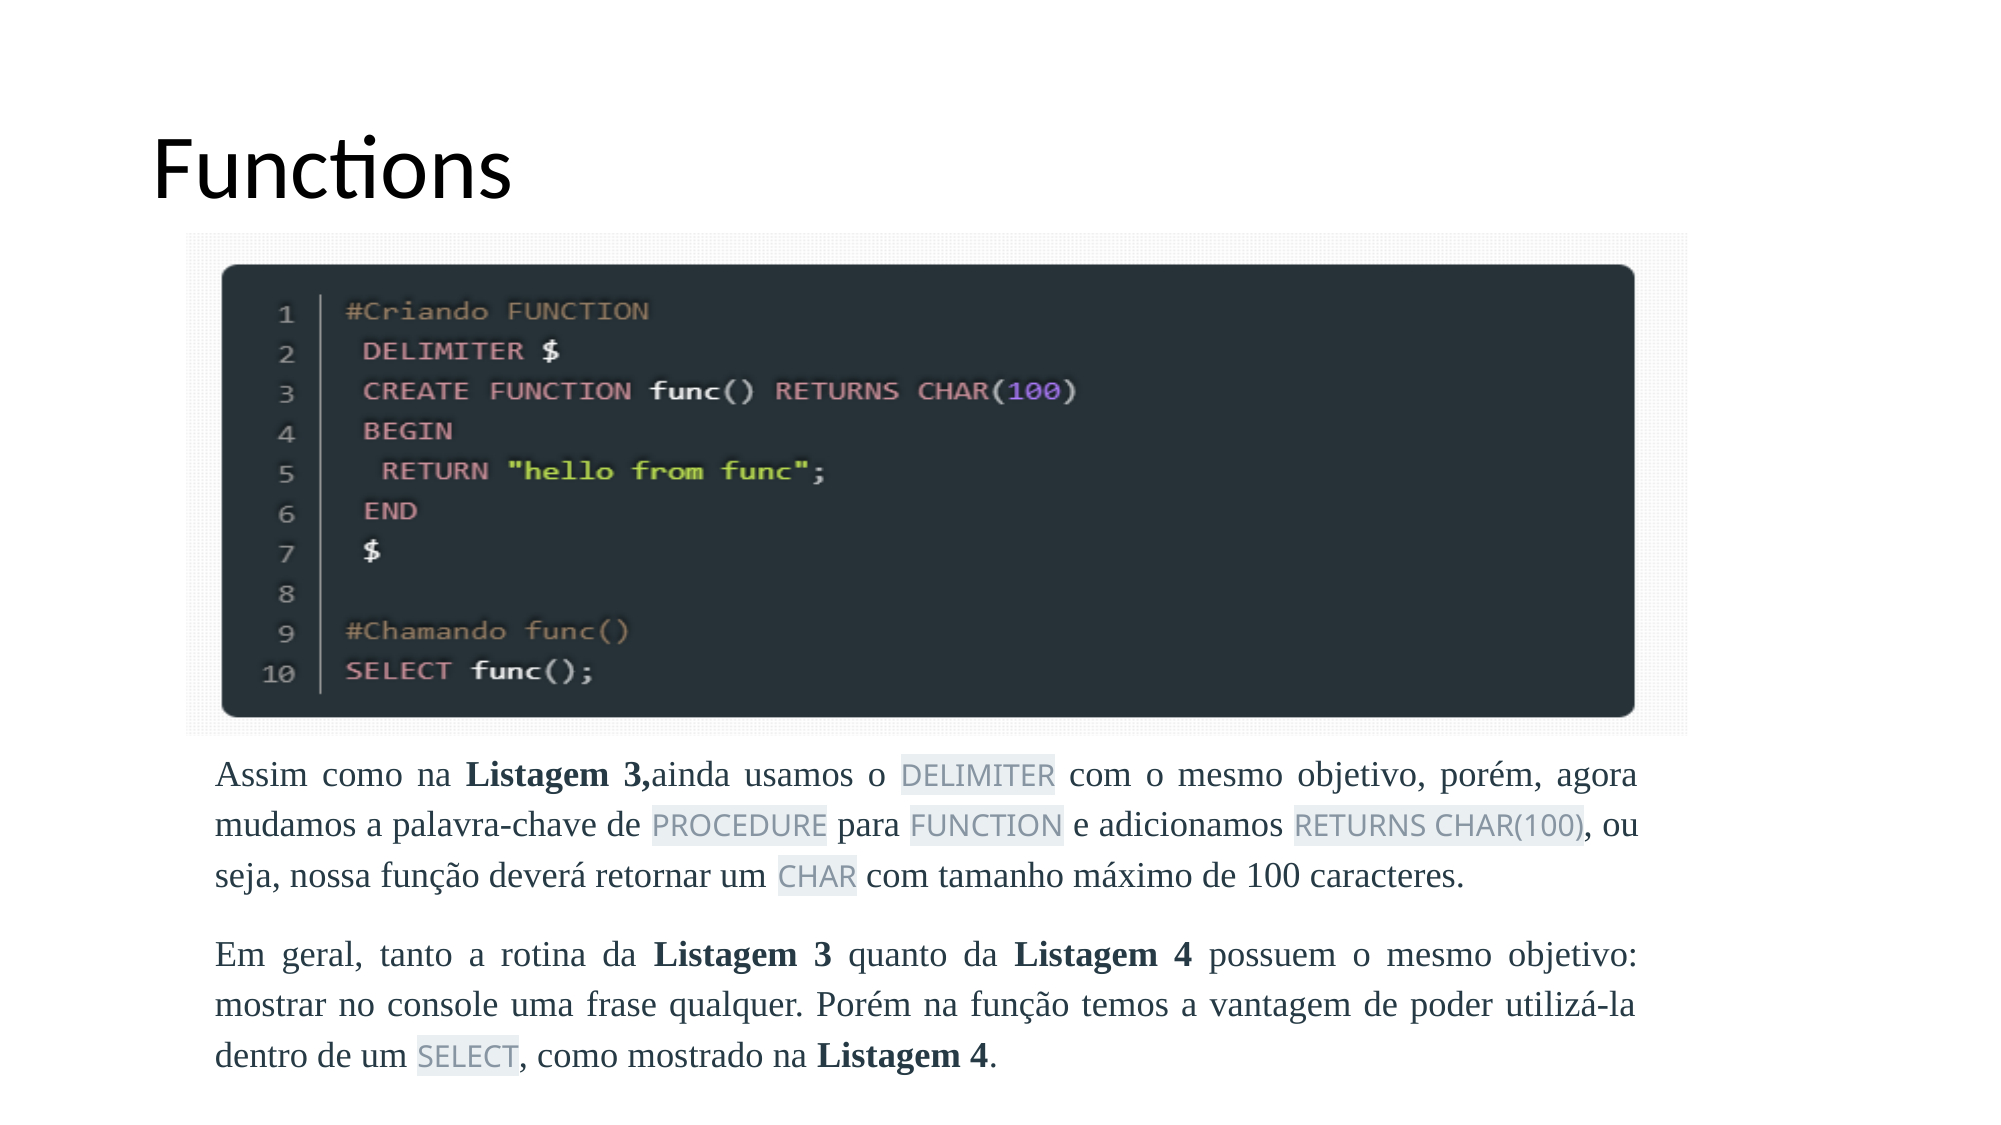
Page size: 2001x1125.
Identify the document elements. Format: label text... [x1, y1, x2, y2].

title Functions [137, 59, 1863, 278]
picture [186, 233, 1688, 736]
text_box Assim como na Listagem 3,ainda usamos o DELIMITER com o mesmo objetivo, porém, agora mudamos a palavra-chave de PROCEDURE para FUNCTION e adicionamos RETURNS CHAR(100), ou seja, nossa função deverá retornar um CHAR com tamanho máximo de 100 caracteres. Em geral, tanto a rotina da Listagem 3 quanto da Listagem 4 possuem o mesmo objetivo: mostrar no console uma frase qualquer. Porém na função temos a vantagem de poder utilizá-la dentro de um SELECT, como mostrado na Listagem 4. [199, 743, 1654, 1090]
